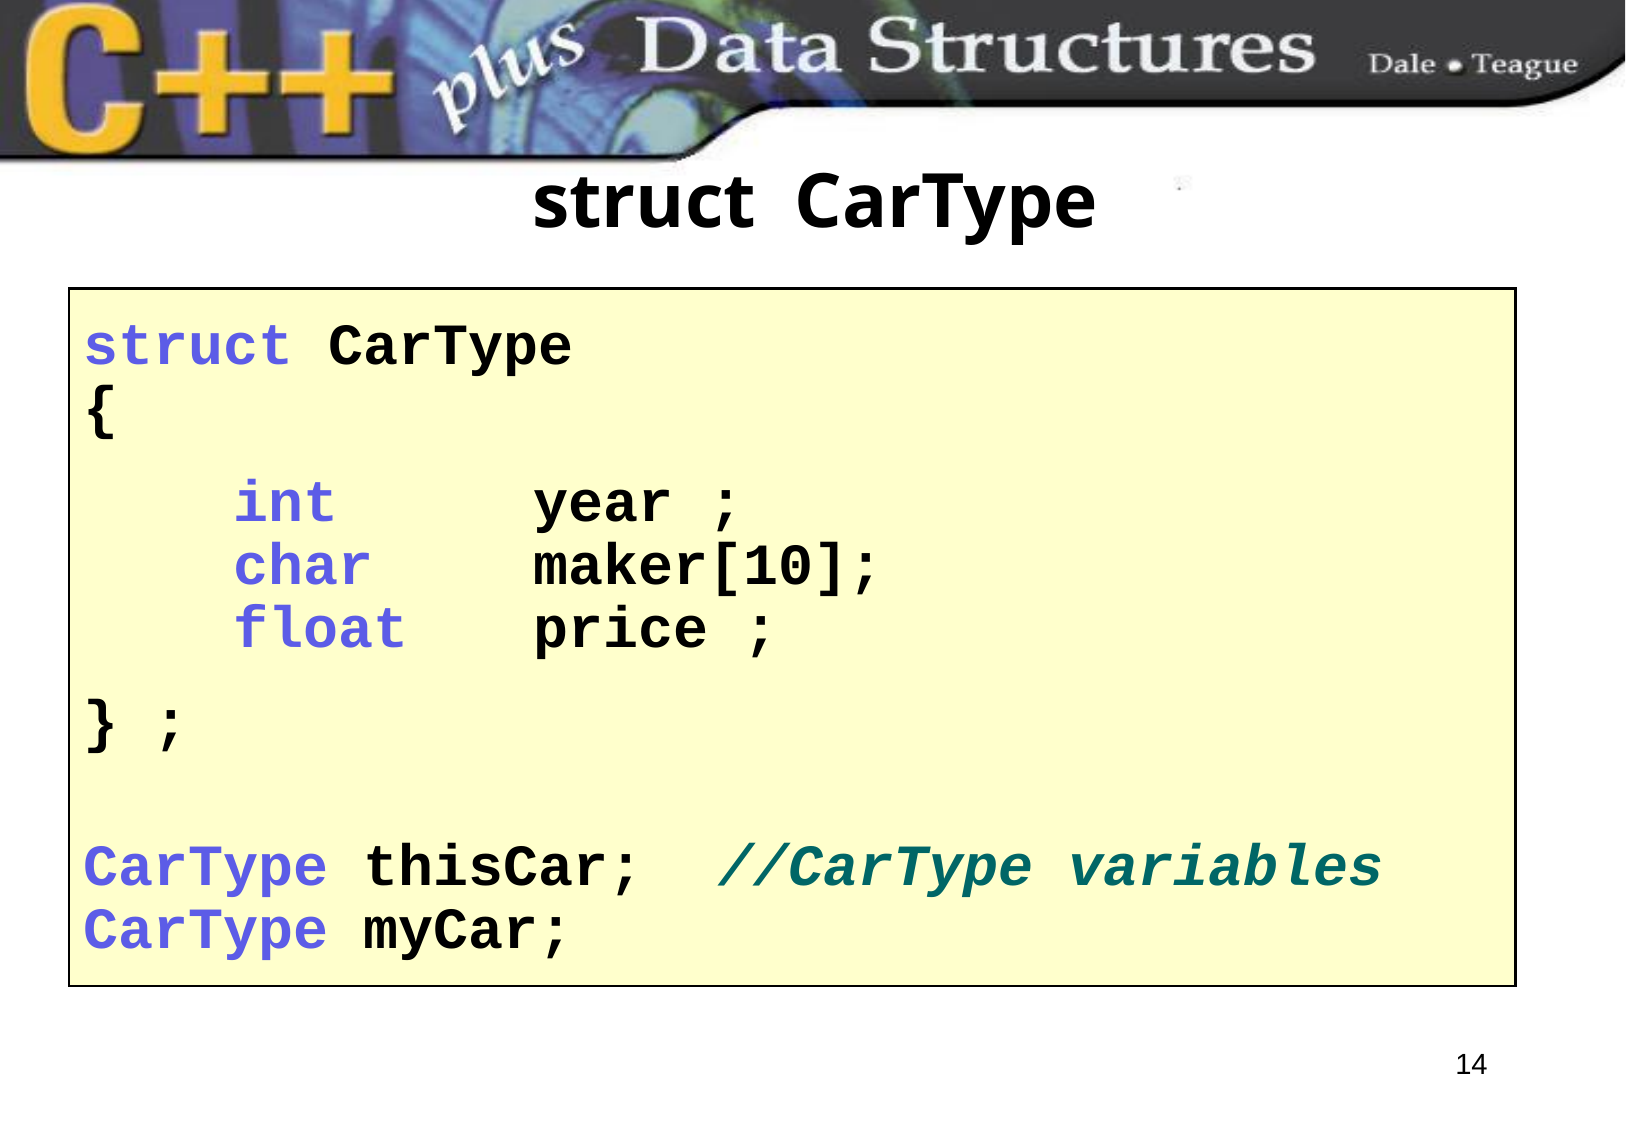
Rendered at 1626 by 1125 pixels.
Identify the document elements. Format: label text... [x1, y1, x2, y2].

slide_number 14 [1394, 1024, 1504, 1101]
title struct CarType [111, 95, 1520, 251]
picture [0, 0, 1626, 1125]
text_box struct CarType { int year ; char maker[10]; float price ; } ; CarType thisCar; //CarType variables CarType myCar; [68, 288, 1516, 987]
